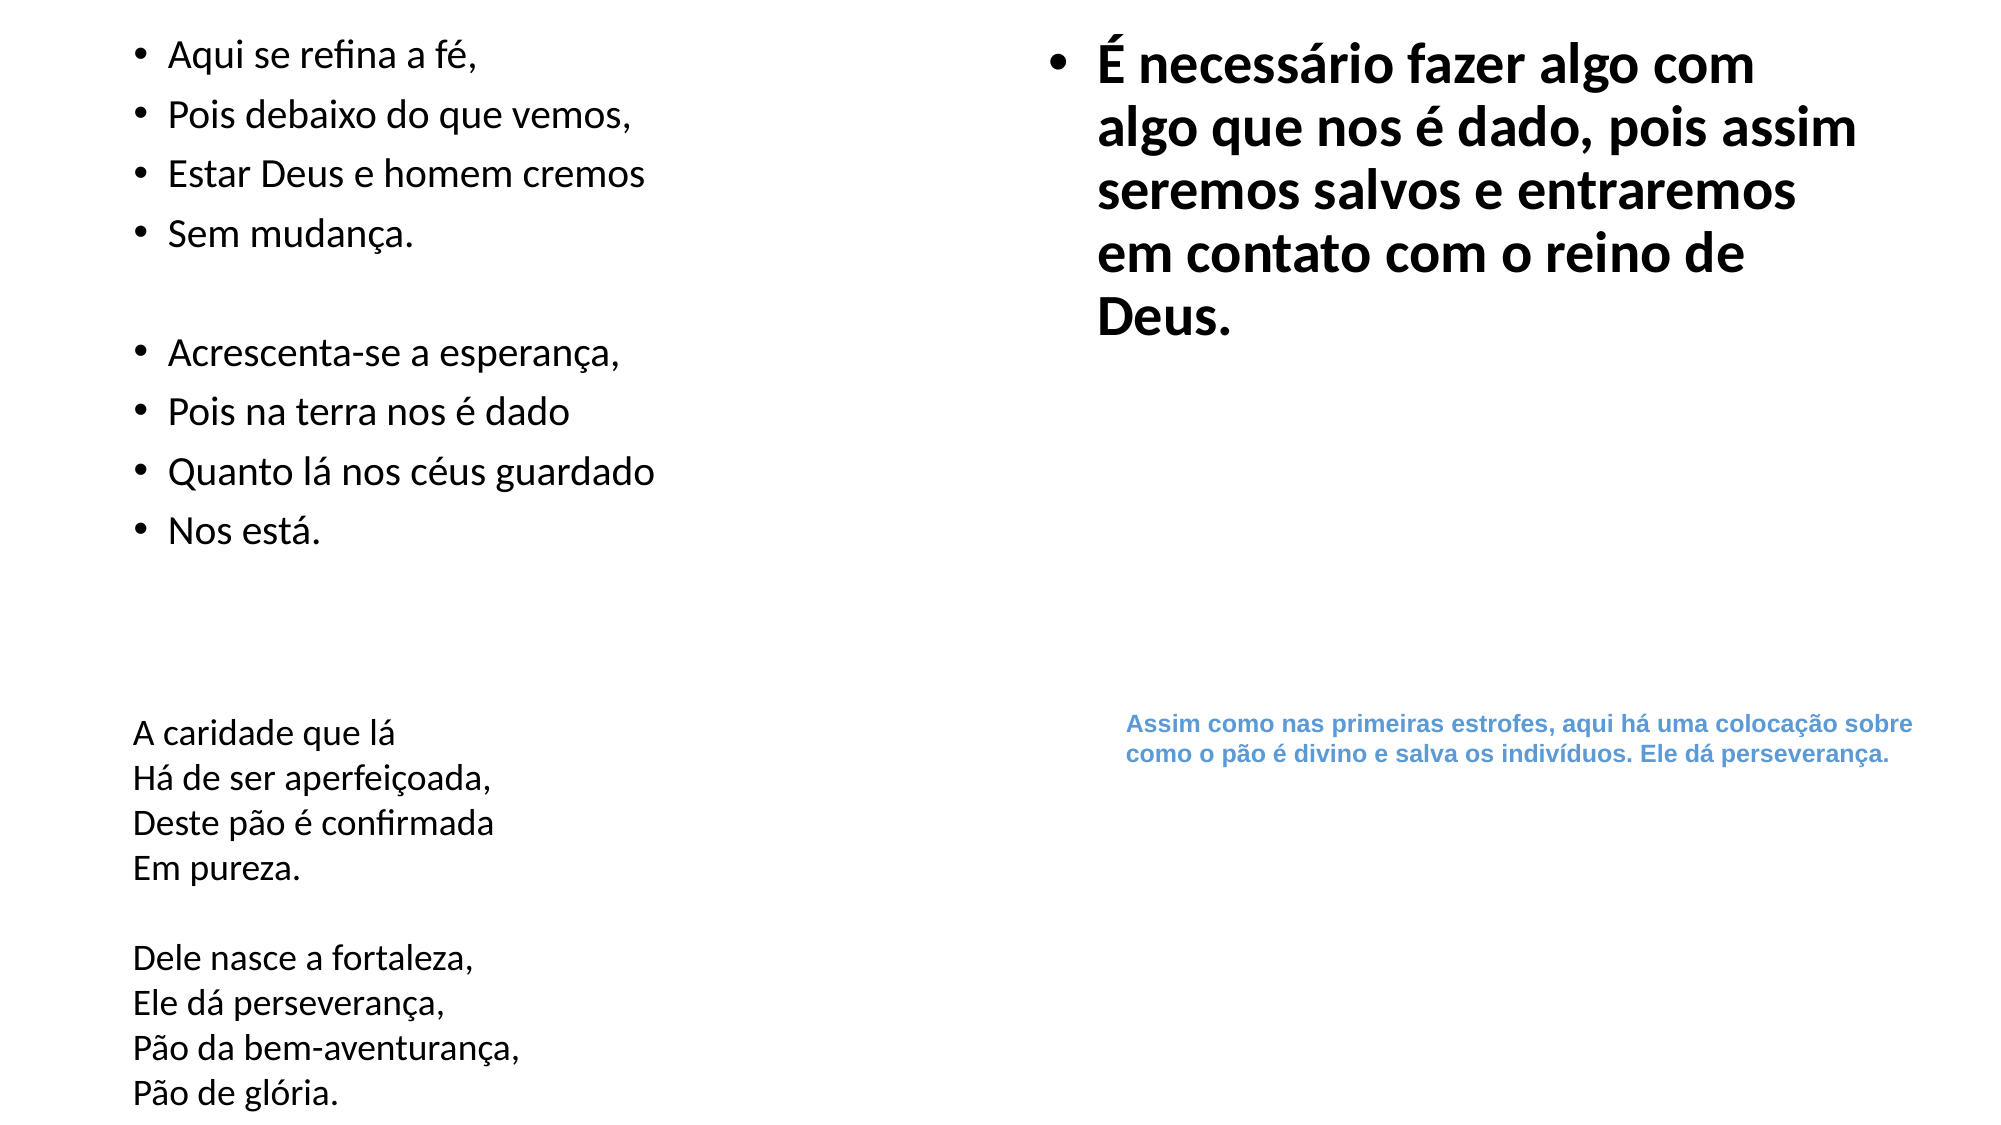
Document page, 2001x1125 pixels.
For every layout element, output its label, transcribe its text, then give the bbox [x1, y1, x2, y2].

list Aqui se refina a fé, Pois debaixo do que vemos, Estar Deus e homem cremos Sem mudança. Acrescenta-se a esperança, Pois na terra nos é dado Quanto lá nos céus guardado Nos está. [118, 25, 938, 563]
text_box Assim como nas primeiras estrofes, aqui há uma colocação sobre como o pão é divino e salva os indivíduos. Ele dá perseverança. [1110, 700, 1950, 776]
text_box A caridade que lá Há de ser aperfeiçoada, Deste pão é confirmada Em pureza. Dele nasce a fortaleza, Ele dá perseverança, Pão da bem-aventurança, Pão de glória. [117, 700, 1056, 1125]
list É necessário fazer algo com algo que nos é dado, pois assim seremos salvos e entraremos em contato com o reino de Deus. [1033, 25, 1884, 740]
